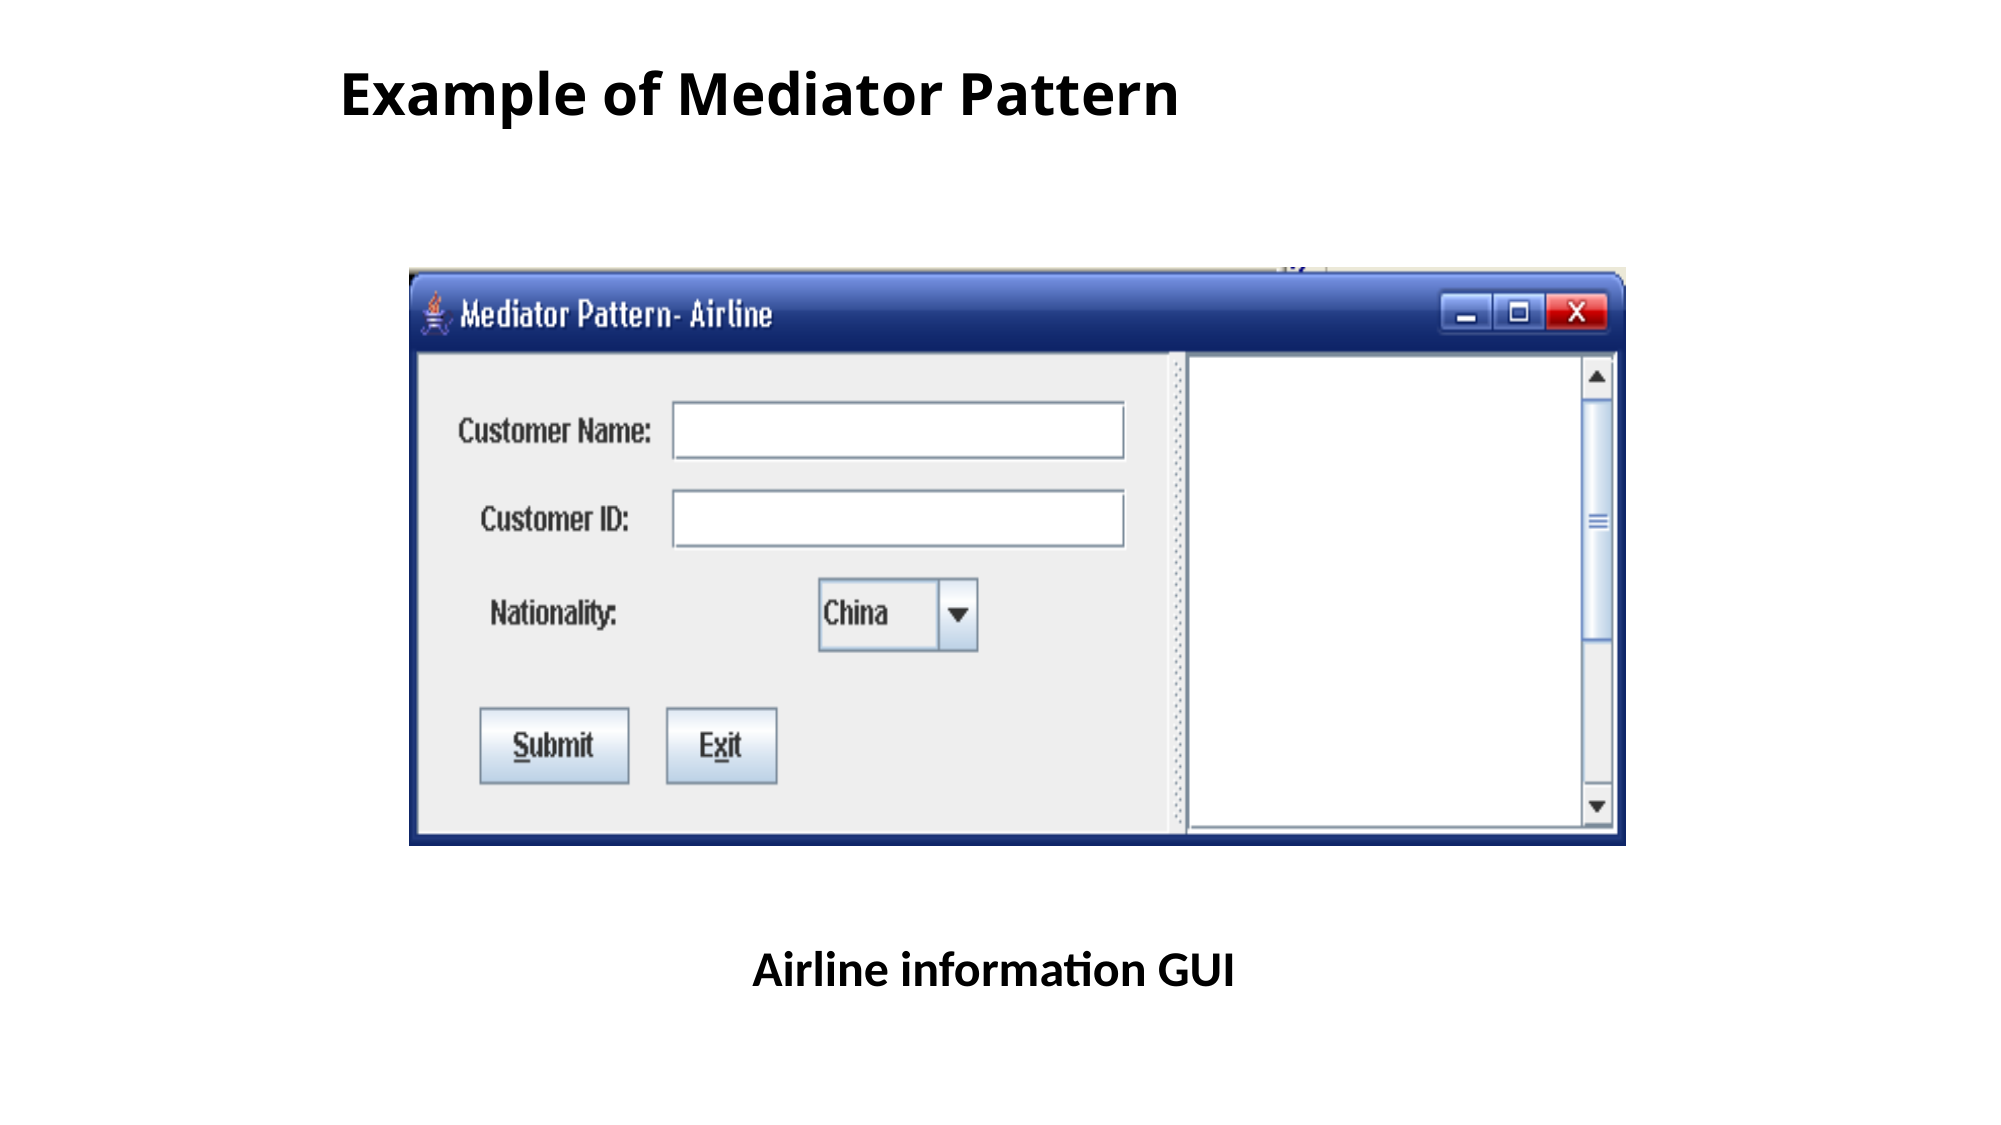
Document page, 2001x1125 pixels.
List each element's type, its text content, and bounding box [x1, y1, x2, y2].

title Example of Mediator Pattern [324, 45, 1675, 149]
text_box Airline information GUI [657, 928, 1331, 1004]
picture [409, 267, 1626, 847]
